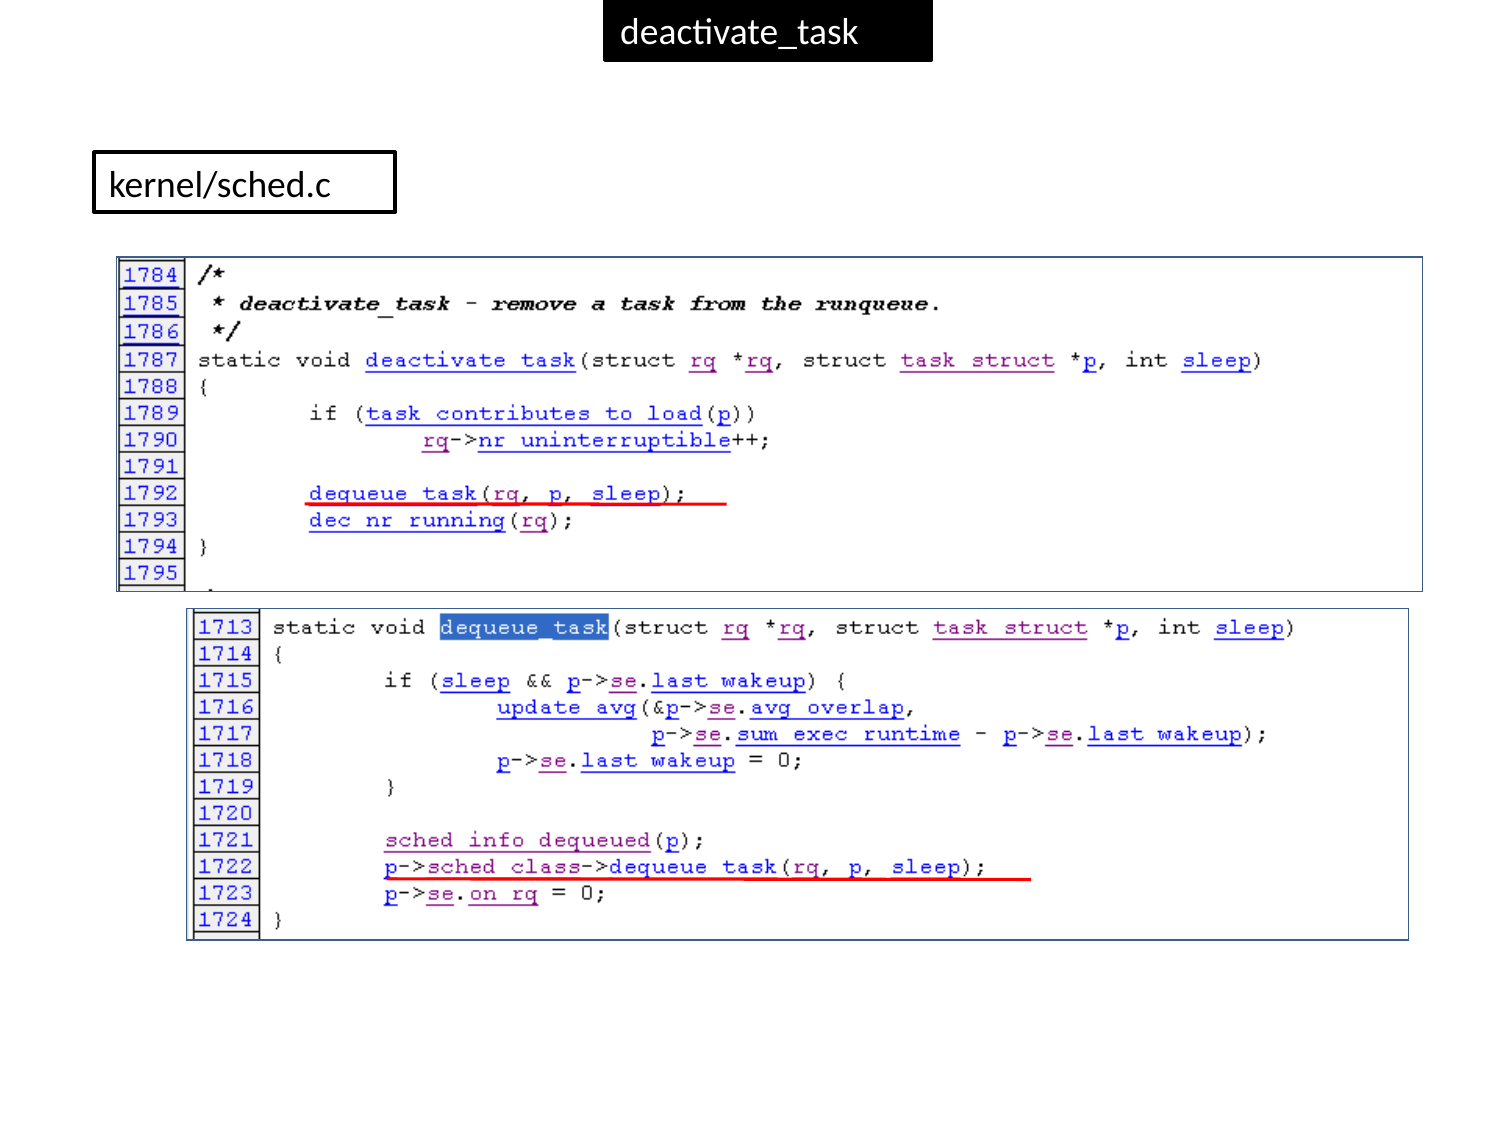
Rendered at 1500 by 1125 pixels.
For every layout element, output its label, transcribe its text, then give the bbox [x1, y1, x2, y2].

text_box kernel/sched.c [94, 152, 395, 213]
picture [116, 257, 1422, 591]
text_box deactivate_task [605, 0, 932, 60]
picture [187, 609, 1408, 940]
